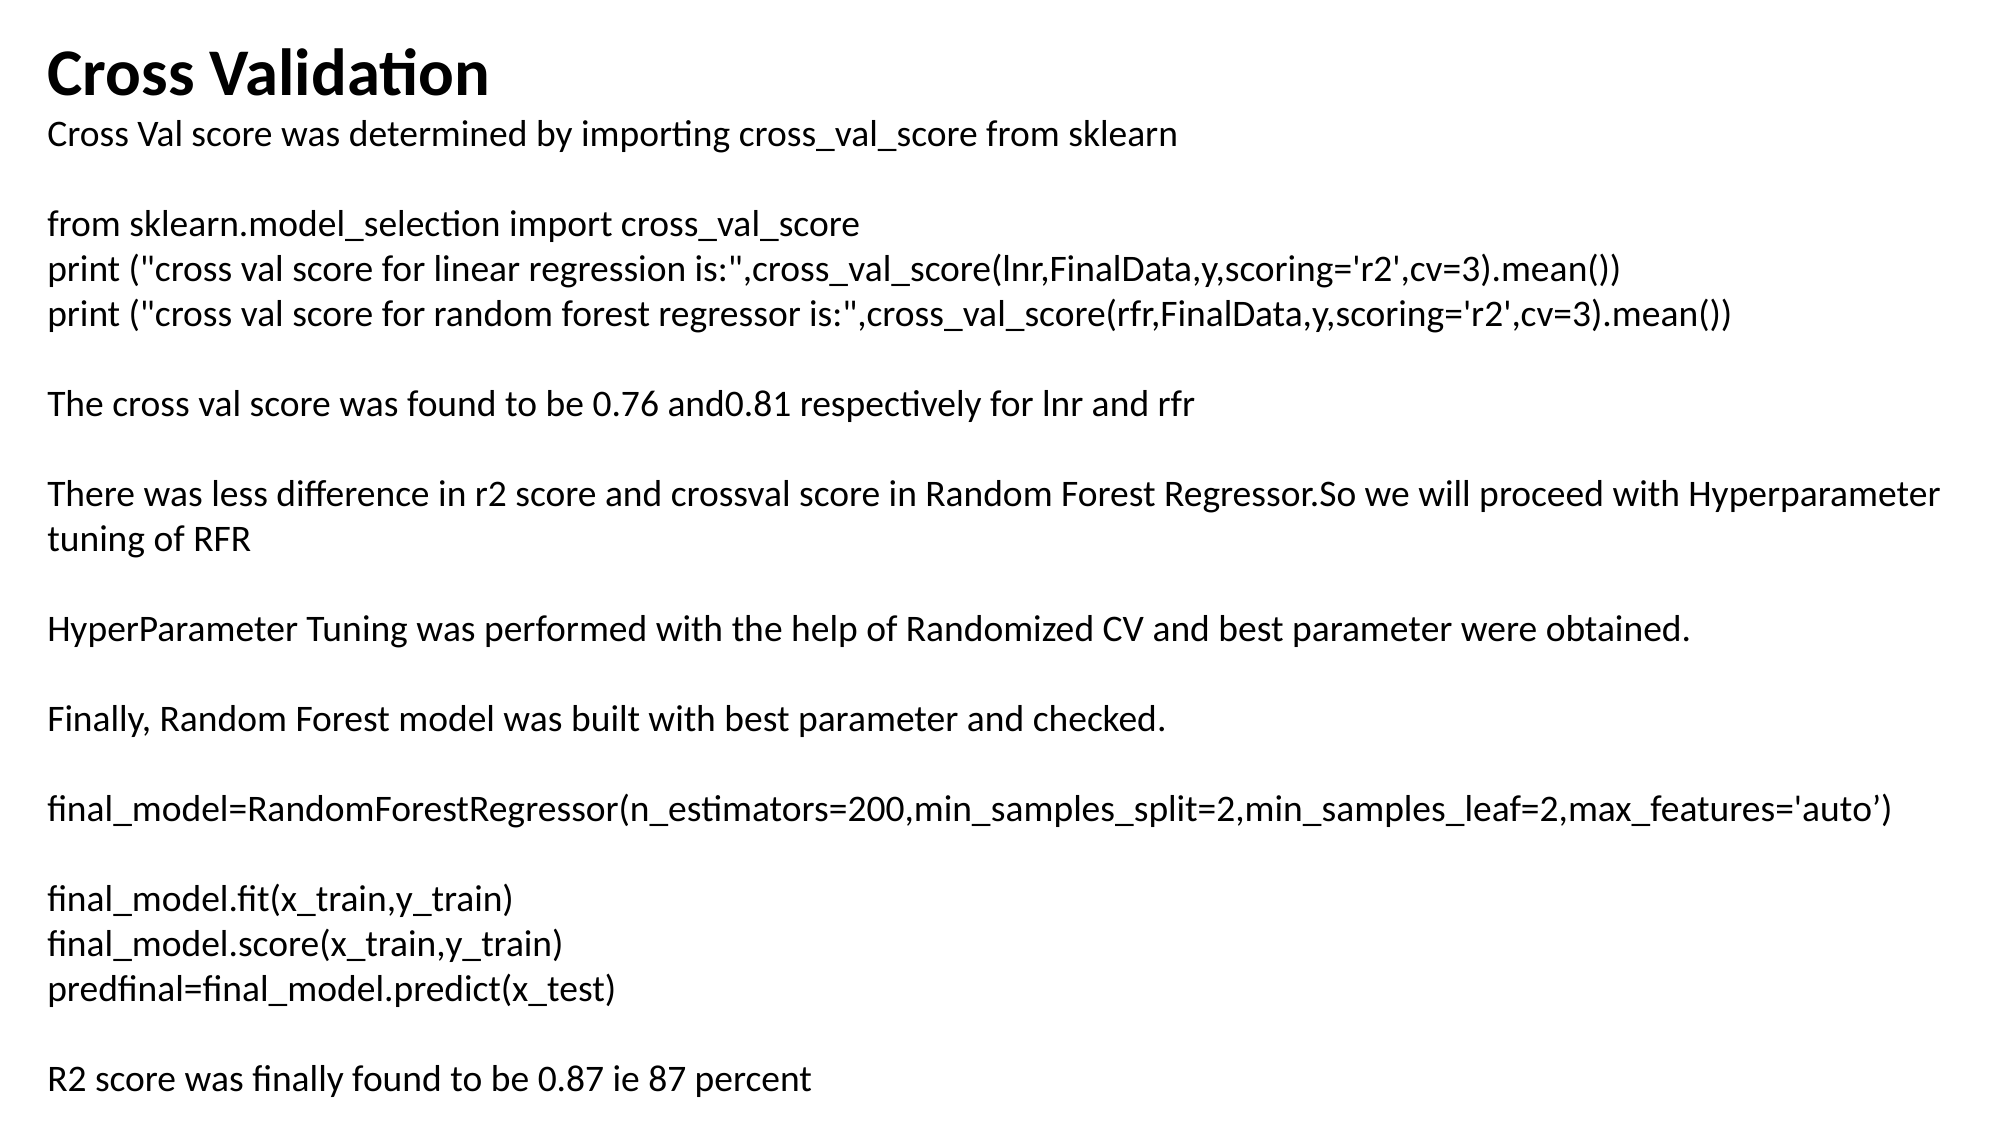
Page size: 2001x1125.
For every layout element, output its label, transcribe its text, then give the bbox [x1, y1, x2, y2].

text_box Cross Validation Cross Val score was determined by importing cross_val_score from sklearn from sklearn.model_selection import cross_val_score print ("cross val score for linear regression is:",cross_val_score(lnr,FinalData,y,scoring='r2',cv=3).mean()) print ("cross val score for random forest regressor is:",cross_val_score(rfr,FinalData,y,scoring='r2',cv=3).mean()) The cross val score was found to be 0.76 and0.81 respectively for lnr and rfr There was less difference in r2 score and crossval score in Random Forest Regressor.So we will proceed with Hyperparameter tuning of RFR HyperParameter Tuning was performed with the help of Randomized CV and best parameter were obtained. Finally, Random Forest model was built with best parameter and checked. final_model=RandomForestRegressor(n_estimators=200,min_samples_split=2,min_samples_leaf=2,max_features='auto’) final_model.fit(x_train,y_train) final_model.score(x_train,y_train) predfinal=final_model.predict(x_test) R2 score was finally found to be 0.87 ie 87 percent [32, 21, 1961, 1125]
